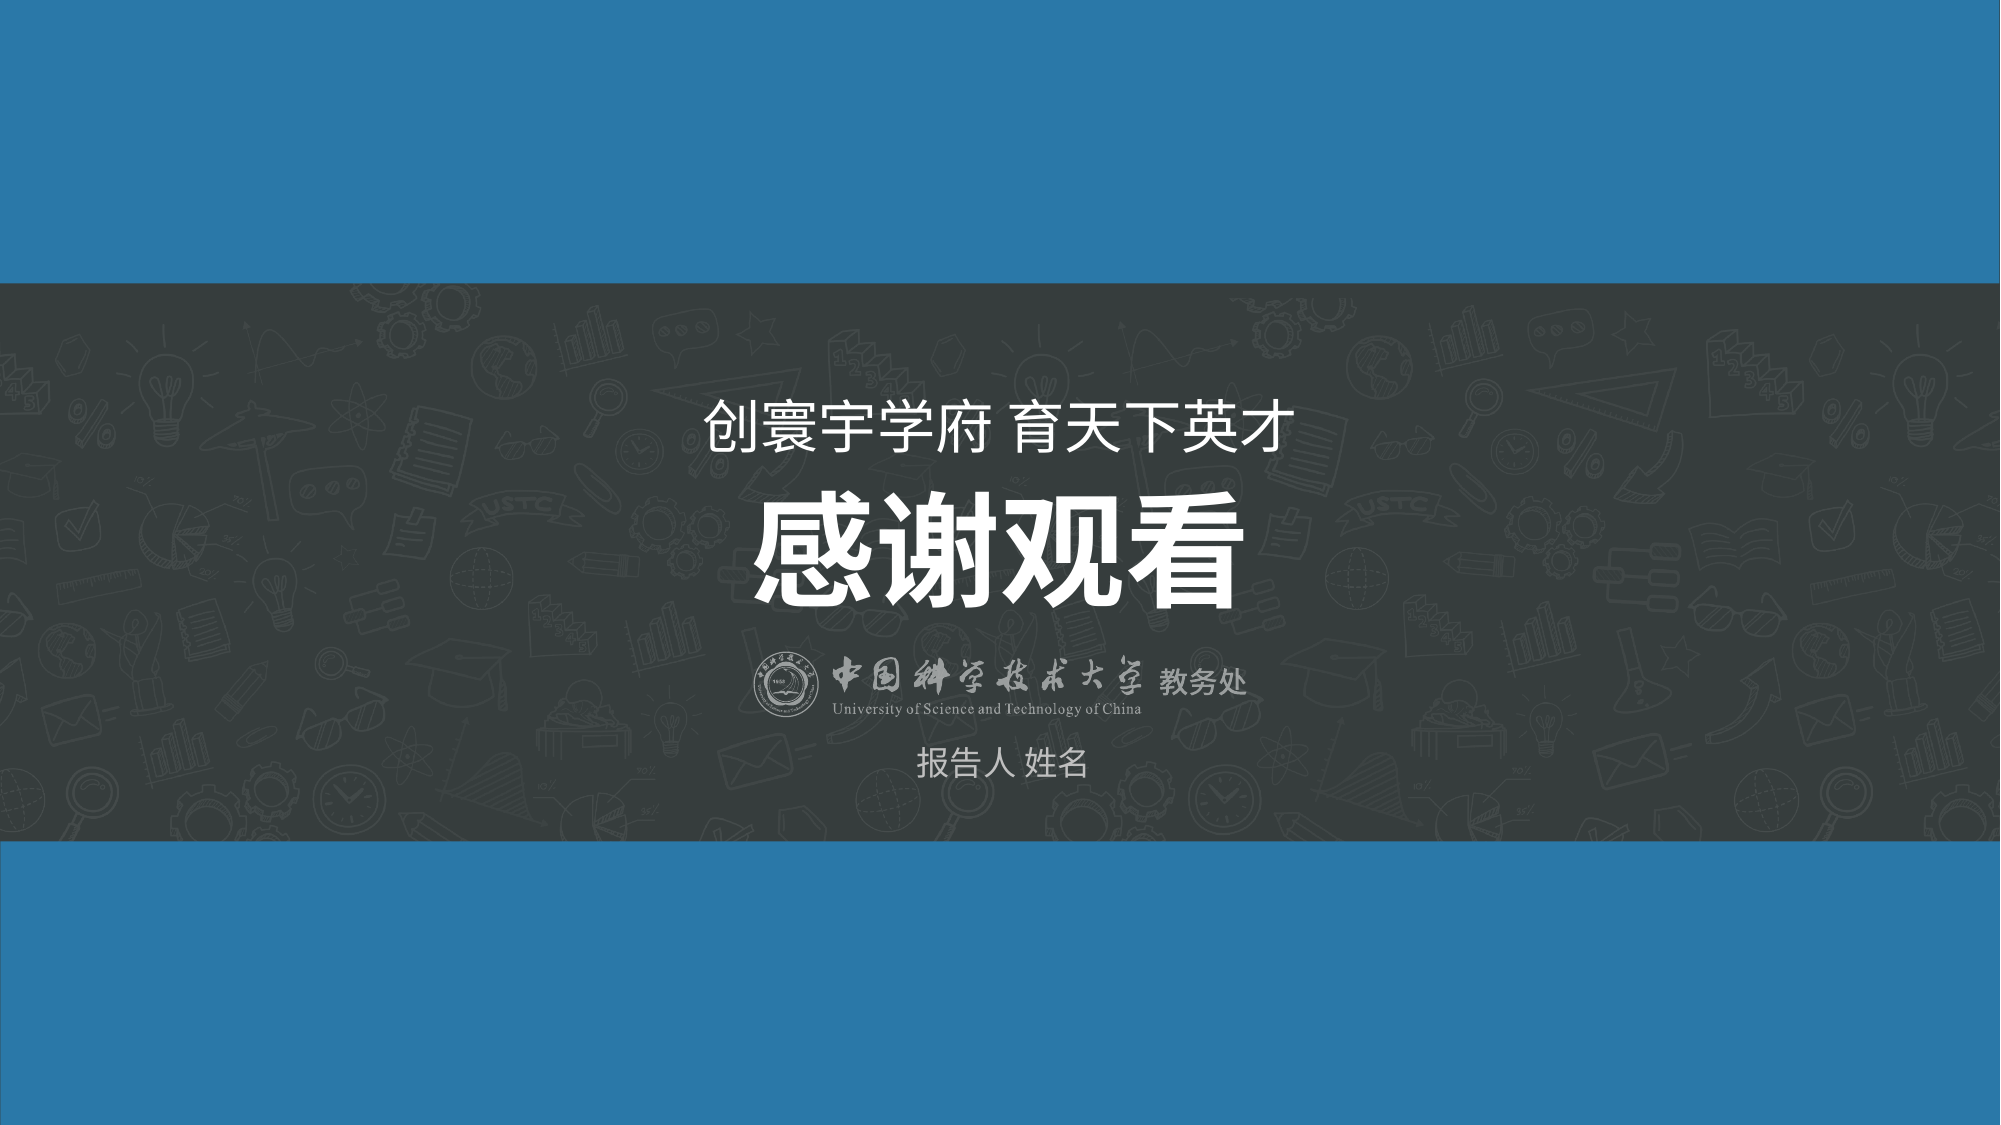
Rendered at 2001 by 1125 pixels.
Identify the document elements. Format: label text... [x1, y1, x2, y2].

subtitle 创寰宇学府 育天下英才 [97, 345, 1903, 469]
title 感谢观看 [97, 482, 1903, 632]
list 报告人 姓名 [695, 739, 1305, 784]
picture [0, 283, 2001, 906]
